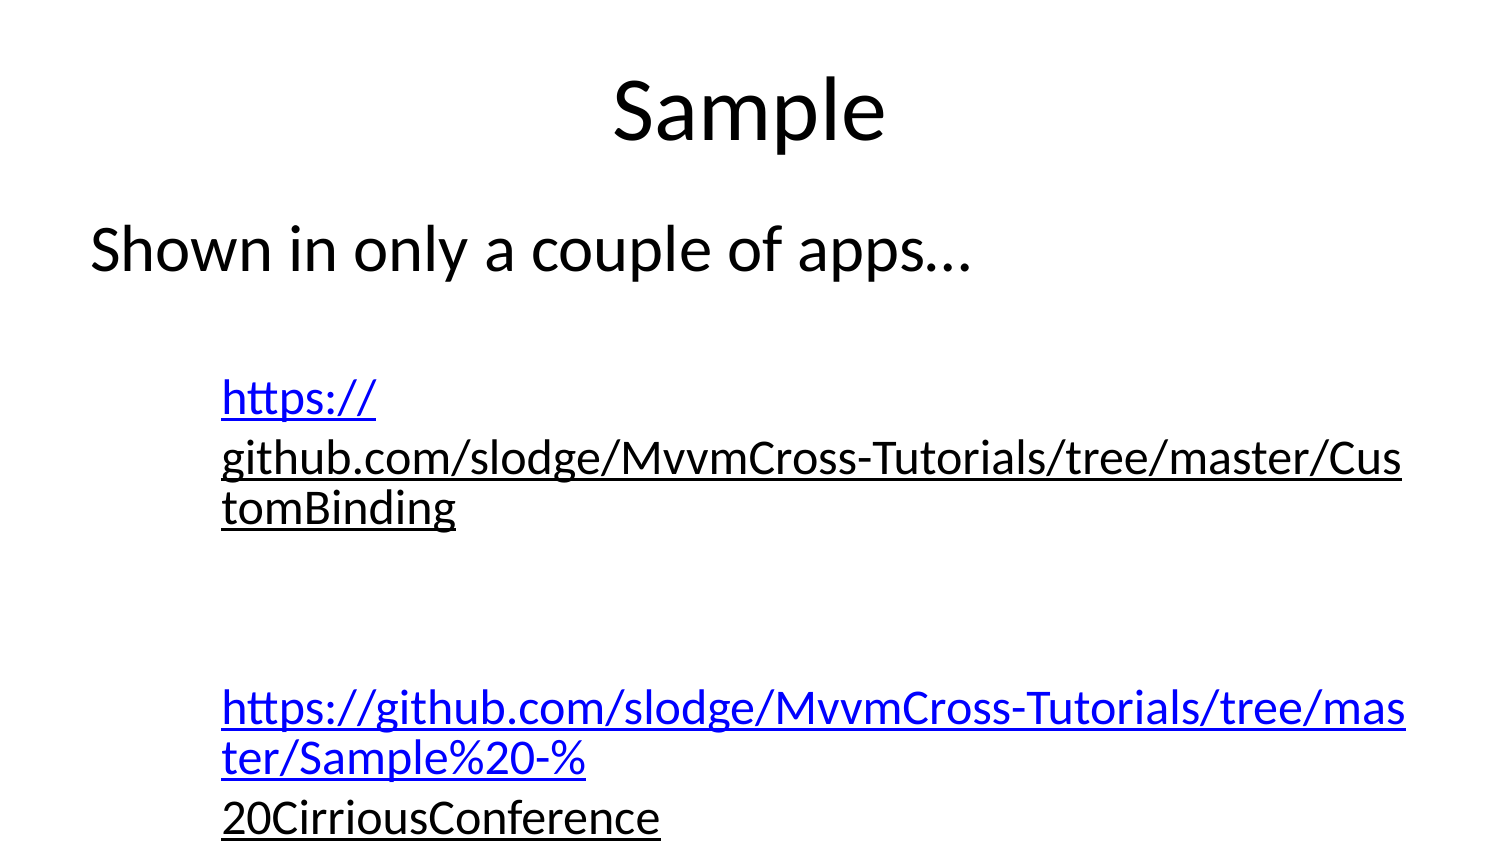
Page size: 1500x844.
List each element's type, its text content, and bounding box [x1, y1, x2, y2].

title Sample [75, 33, 1425, 175]
list Shown in only a couple of apps… https://github.com/slodge/MvvmCross-Tutorials/tree/master/CustomBinding https://github.com/slodge/MvvmCross-Tutorials/tree/master/Sample%20-%20CirriousConference [75, 196, 1425, 754]
